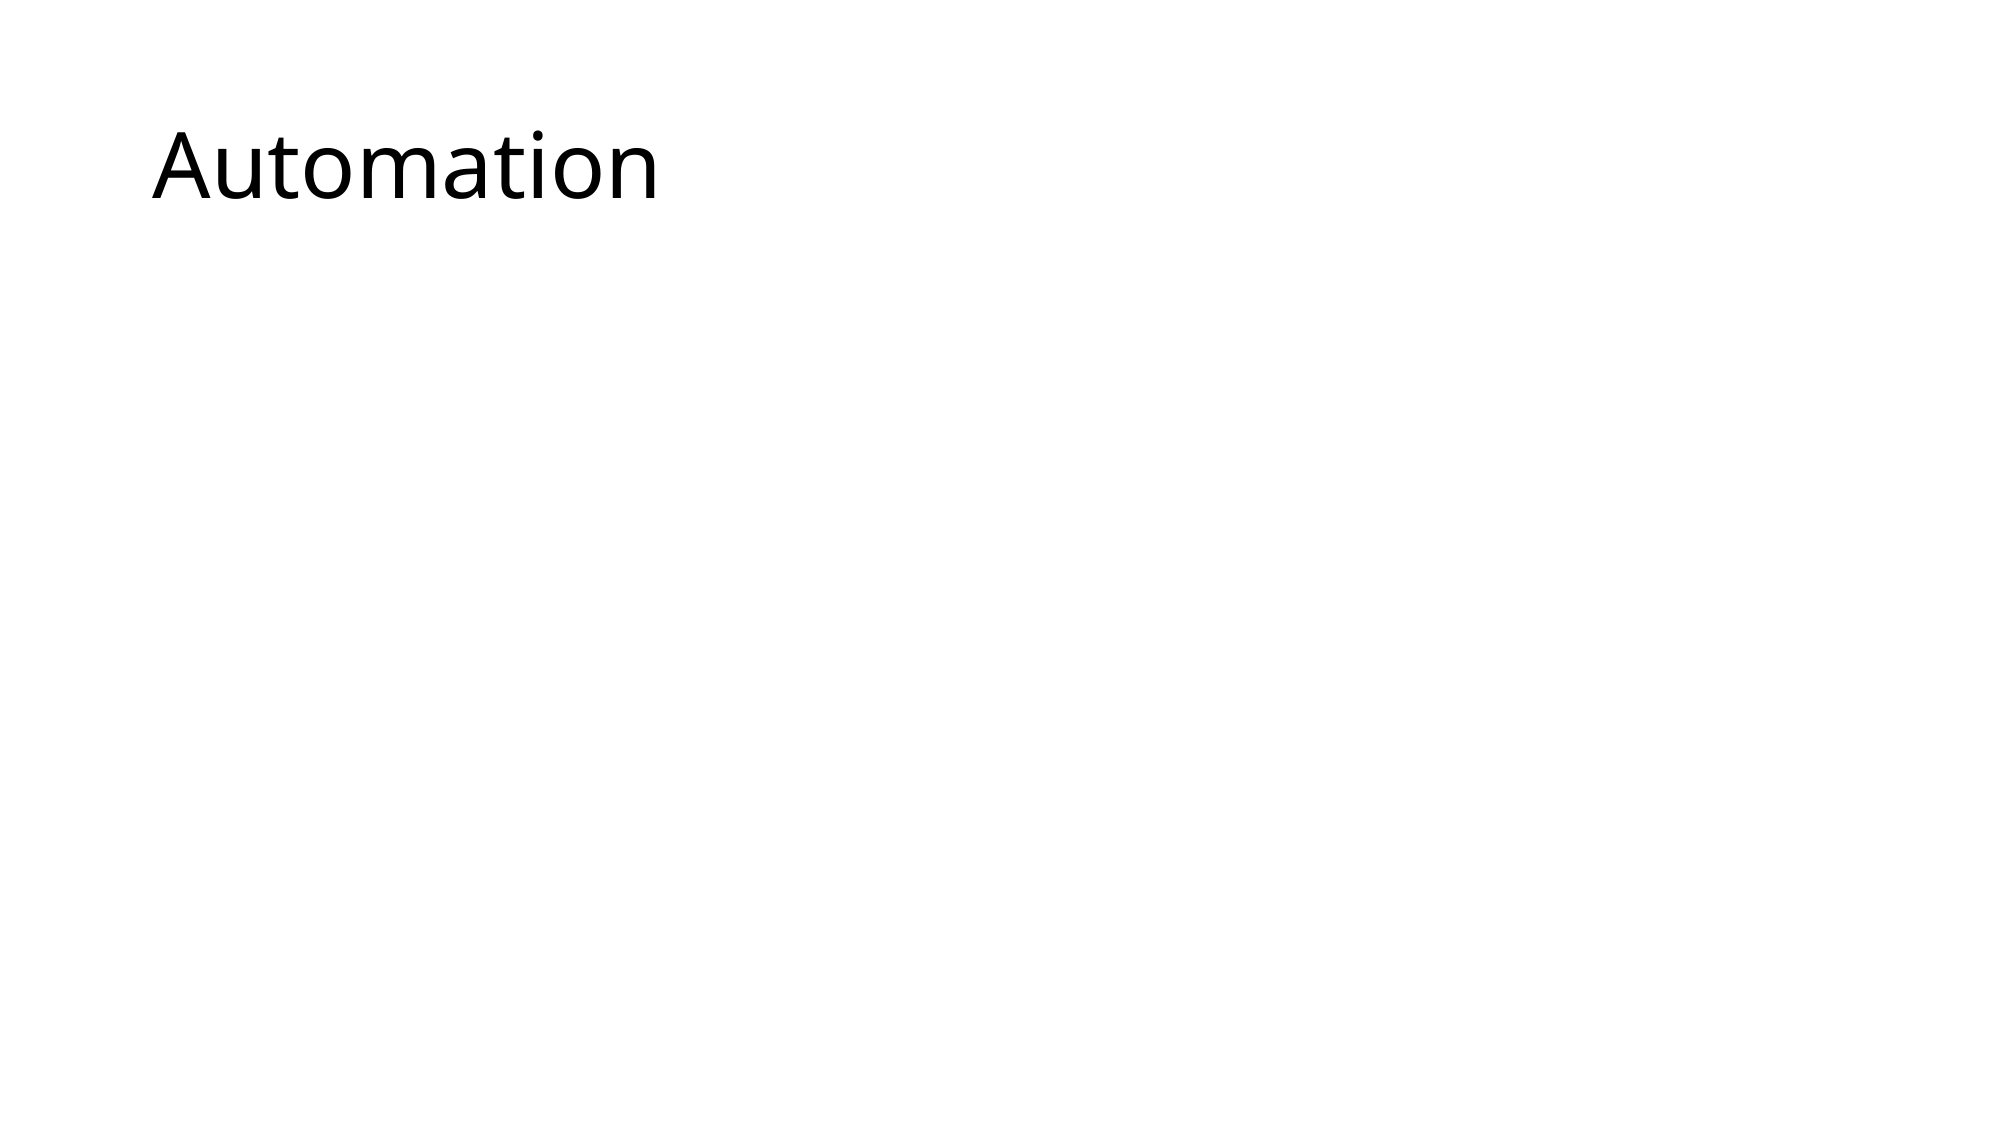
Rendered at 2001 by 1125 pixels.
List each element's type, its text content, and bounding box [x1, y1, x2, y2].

title Automation [137, 59, 1863, 278]
